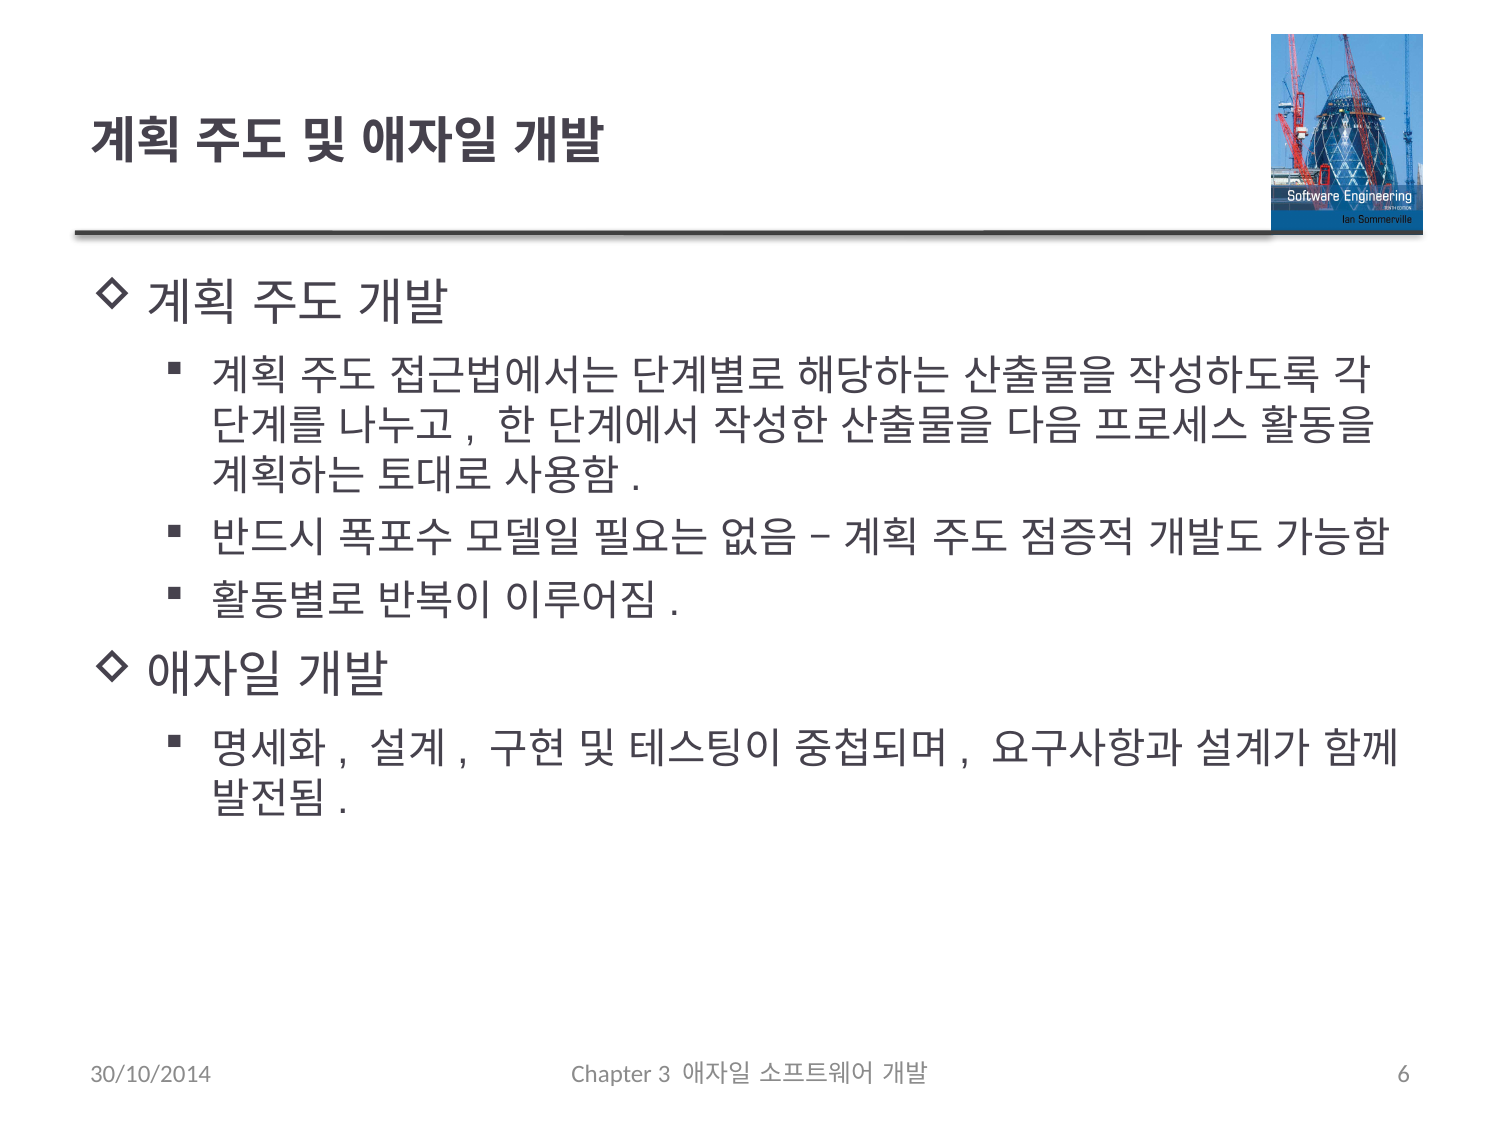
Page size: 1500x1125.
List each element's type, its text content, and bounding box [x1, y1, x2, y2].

picture [1271, 34, 1423, 230]
footer Chapter 3 애자일 소프트웨어 개발 [512, 1042, 988, 1103]
title 계획 주도 및 애자일 개발 [74, 44, 1272, 233]
slide_number 6 [1074, 1042, 1425, 1103]
list 계획 주도 개발 계획 주도 접근법에서는 단계별로 해당하는 산출물을 작성하도록 각 단계를 나누고, 한 단계에서 작성한 산출물을 다음 프로세스 활동을 계획하는 토대로 사용함. 반드시 폭포수 모델일 필요는 없음 – 계획 주도 점증적 개발도 가능함 활동별로 반복이 이루어짐. 애자일 개발 명세화, 설계, 구현 및 테스팅이 중첩되며, 요구사항과 설계가 함께 발전됨. [75, 262, 1425, 1005]
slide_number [75, 1042, 425, 1103]
